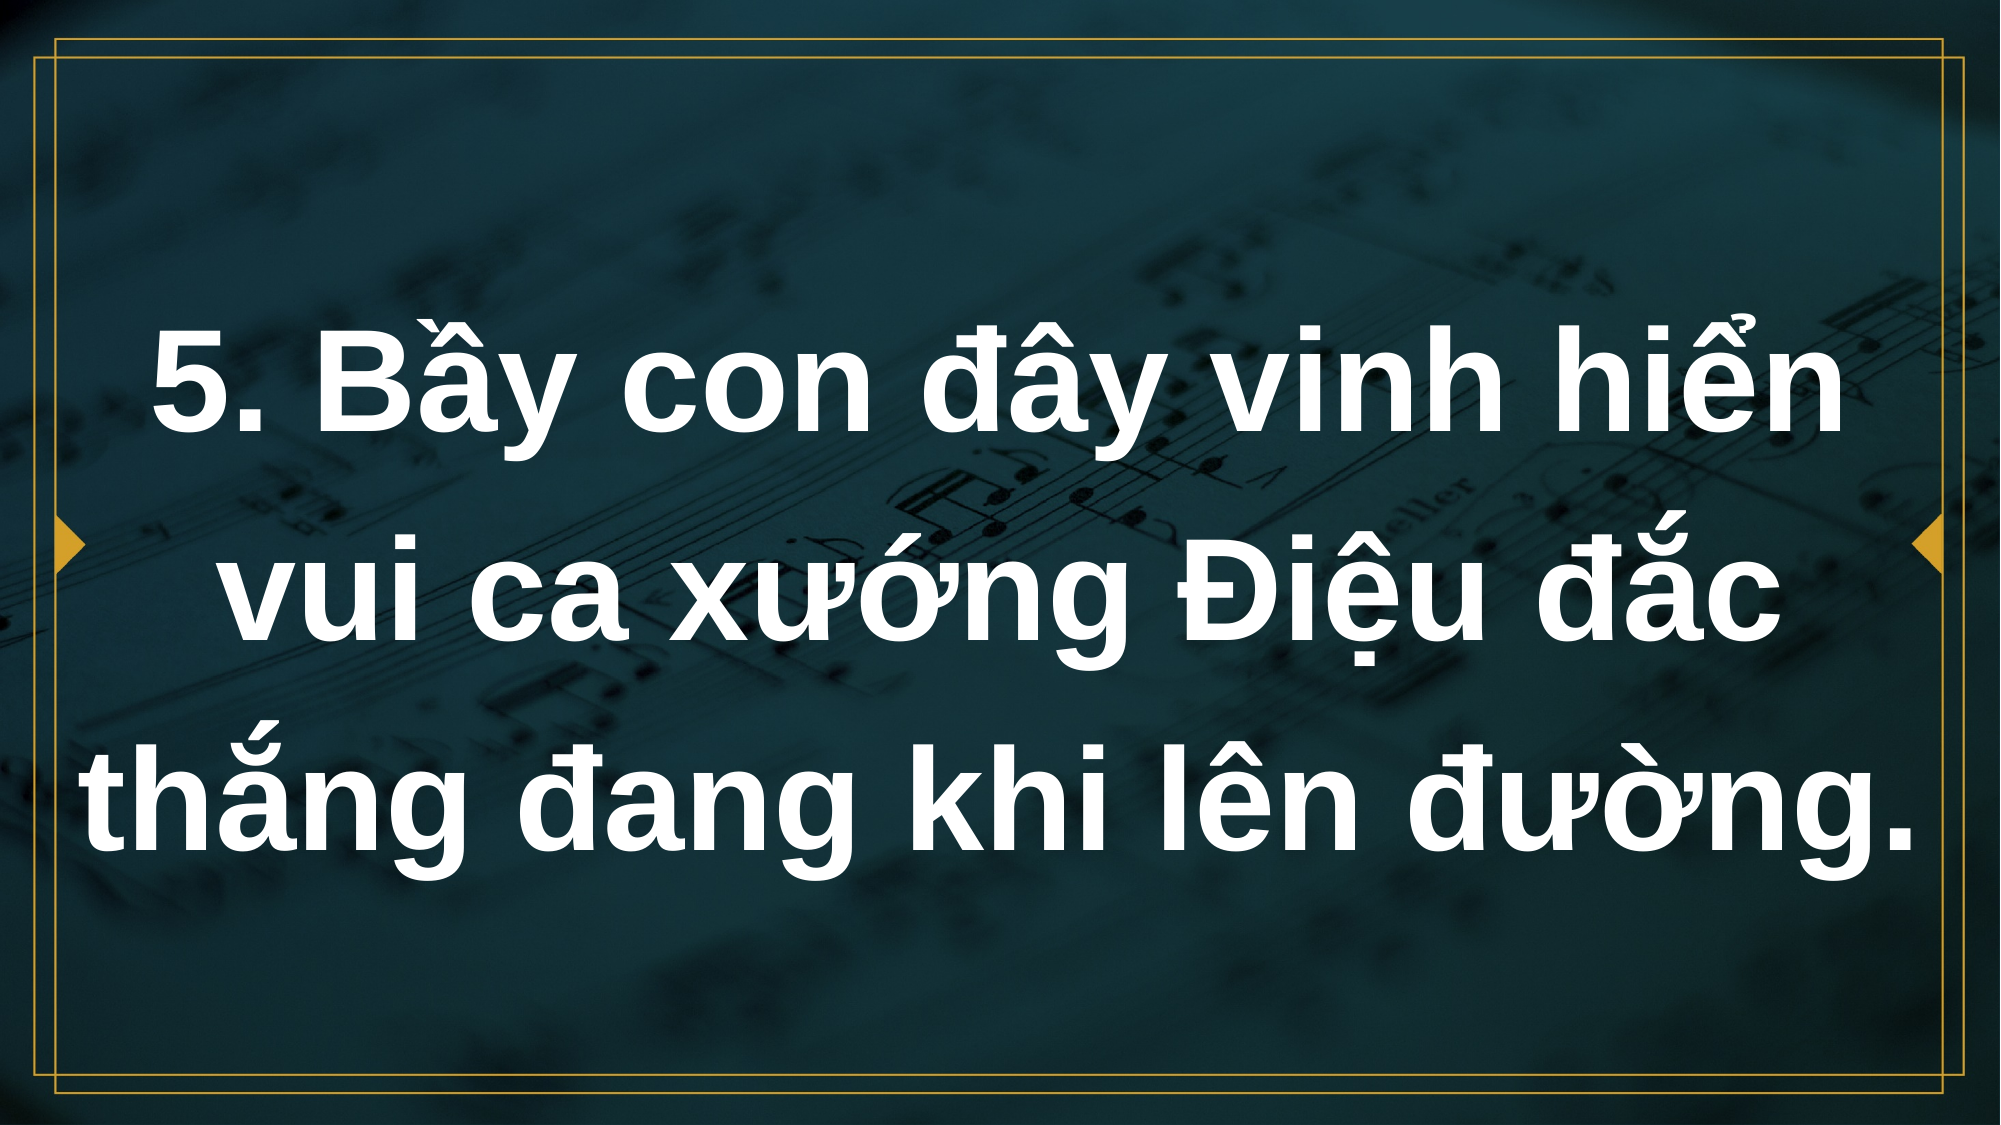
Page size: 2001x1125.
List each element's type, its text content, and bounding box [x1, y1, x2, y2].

picture [0, 0, 2000, 1125]
title 5. Bầy con đây vinh hiển vui ca xướng Điệu đắc thắng đang khi lên đường. [55, 53, 1945, 1077]
